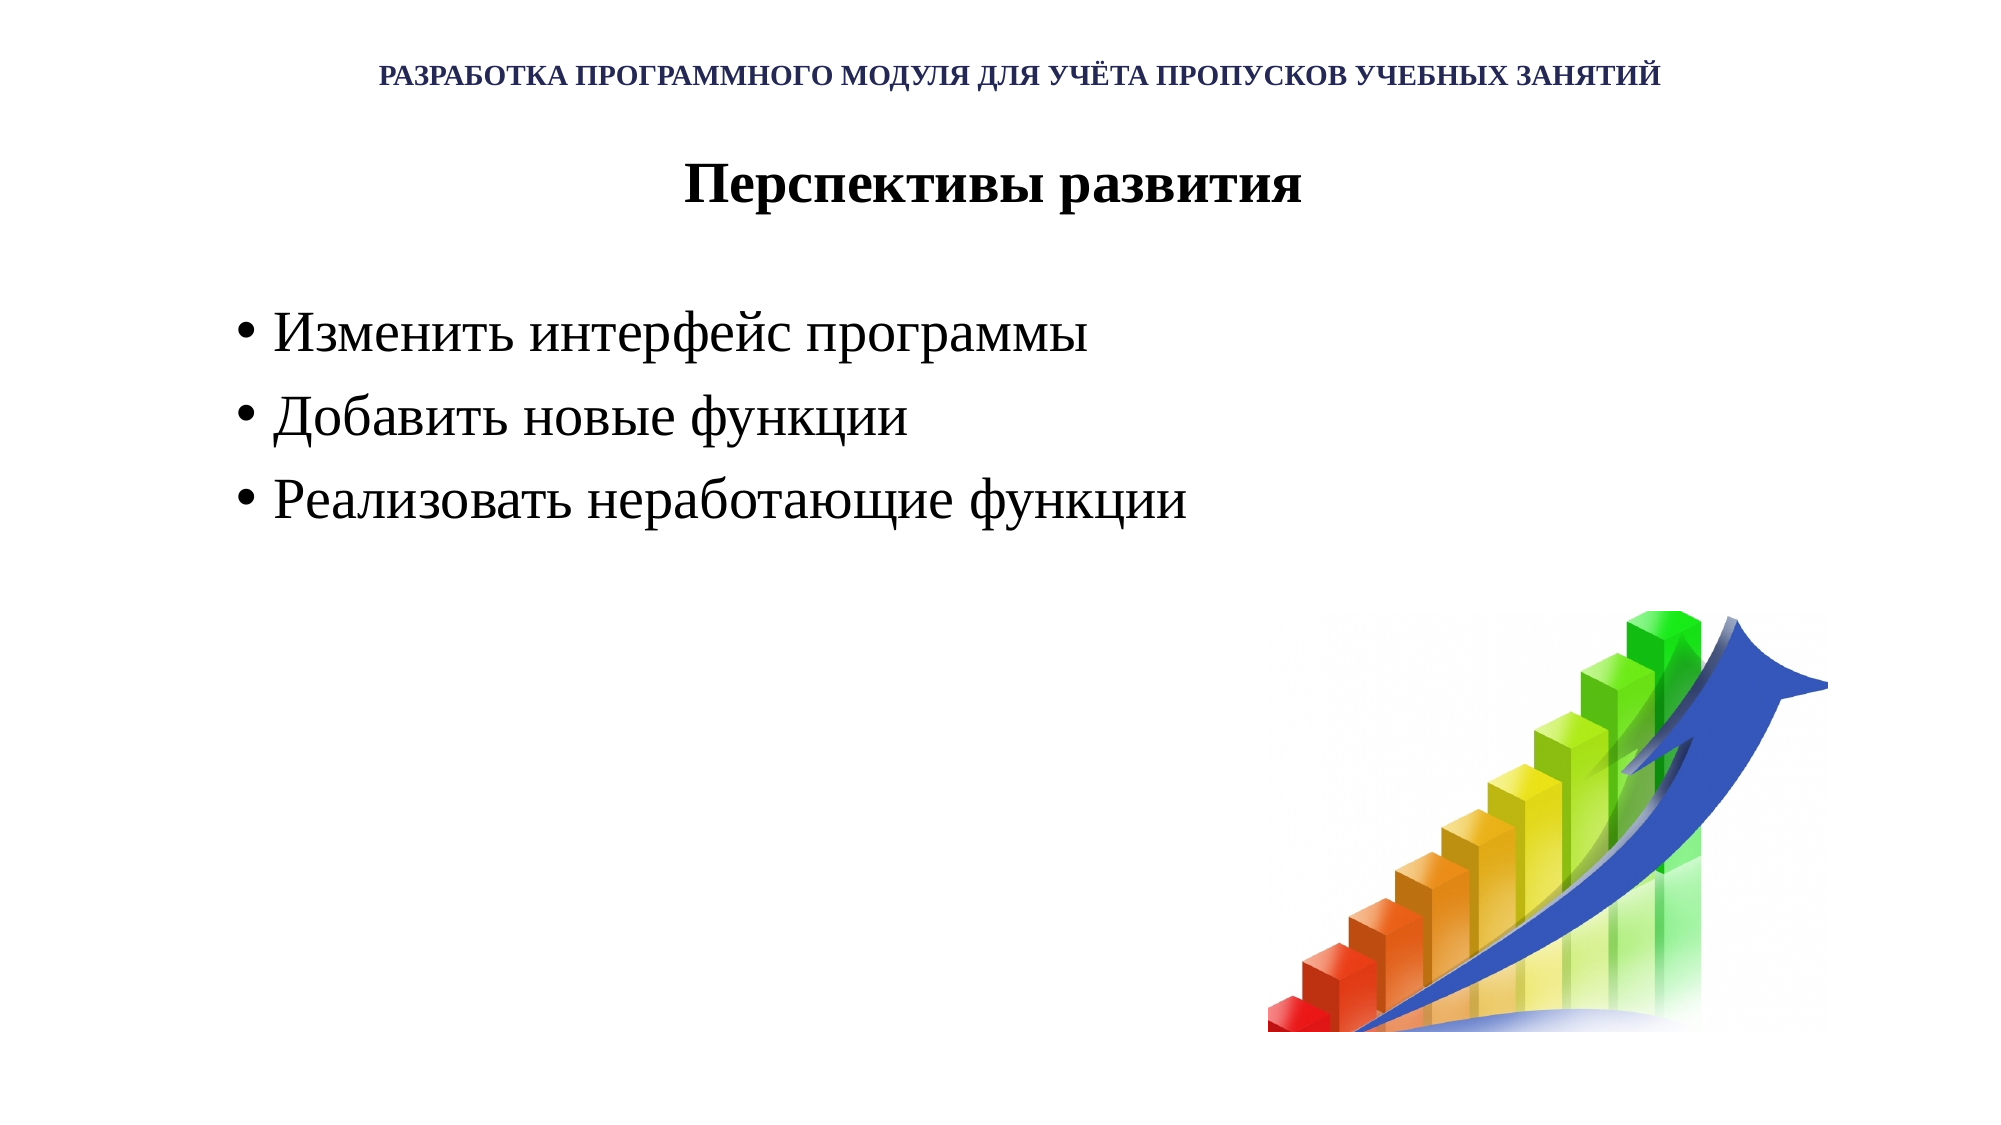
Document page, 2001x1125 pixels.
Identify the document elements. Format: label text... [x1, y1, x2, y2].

picture [1268, 611, 1828, 1032]
list Изменить интерфейс программы Добавить новые функции Реализовать неработающие функции [221, 293, 1781, 930]
text_box РАЗРАБОТКА ПРОГРАММНОГО МОДУЛЯ ДЛЯ УЧЁТА ПРОПУСКОВ УЧЕБНЫХ ЗАНЯТИЙ [345, 24, 1696, 128]
text_box Перспективы развития [456, 137, 1532, 222]
